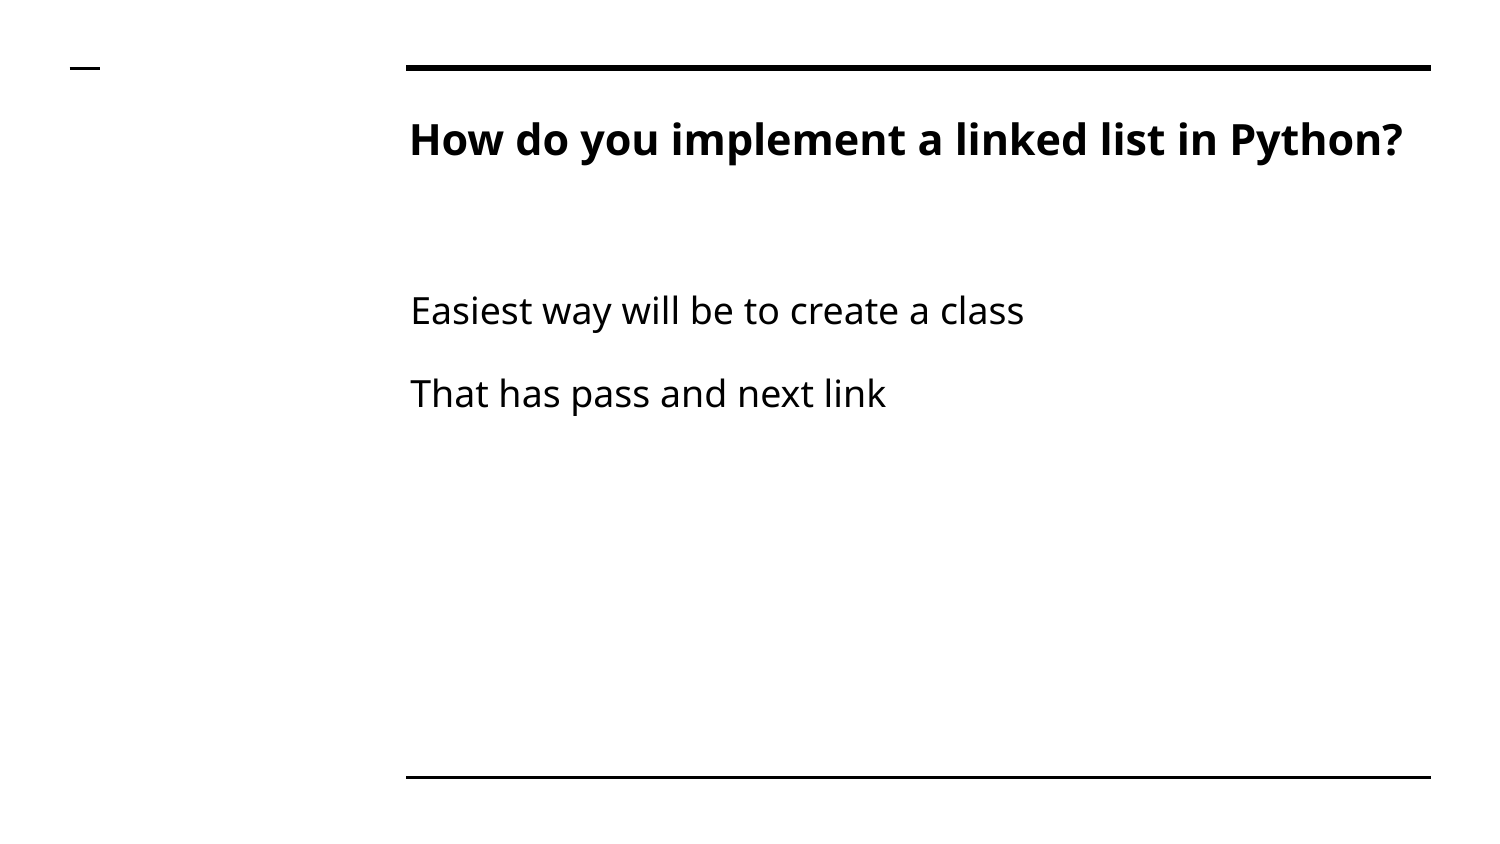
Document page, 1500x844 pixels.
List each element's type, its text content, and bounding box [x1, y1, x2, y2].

title How do you implement a linked list in Python? [393, 94, 1431, 199]
list Easiest way will be to create a class That has pass and next link [395, 261, 1433, 755]
